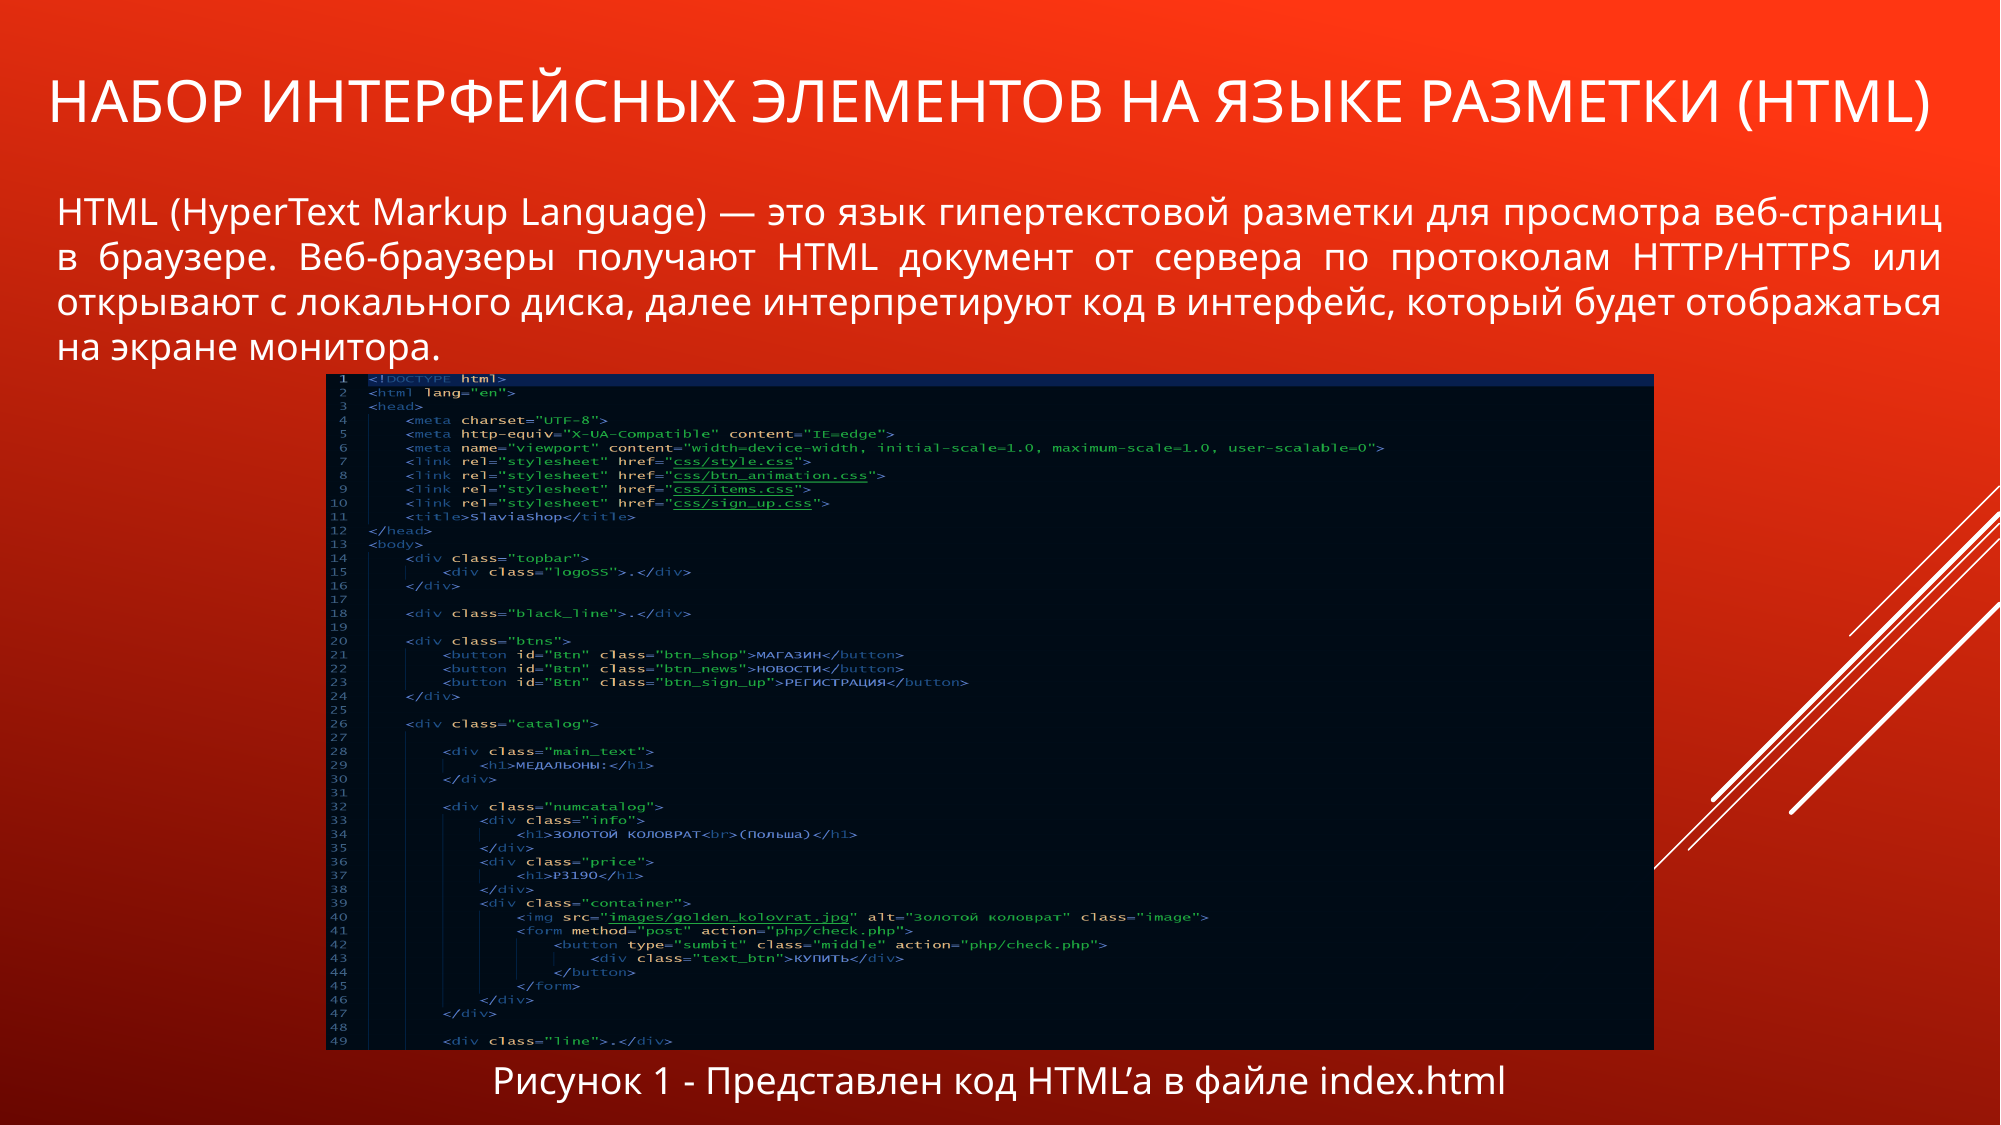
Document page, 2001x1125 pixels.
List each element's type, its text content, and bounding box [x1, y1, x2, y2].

picture [326, 374, 1654, 1050]
text_box Рисунок 1 - Представлен код HTML’а в файле index.html [186, 1049, 1814, 1110]
list HTML (HyperText Markup Language) — это язык гипертекстовой разметки для просмотра веб-страниц в браузере. Веб-браузеры получают HTML документ от сервера по протоколам HTTP/HTTPS или открывают с локального диска, далее интерпретируют код в интерфейс, который будет отображаться на экране монитора. [41, 180, 1959, 427]
title Набор интерфейсных элементов на языке разметки (HTML) [31, 48, 1949, 142]
